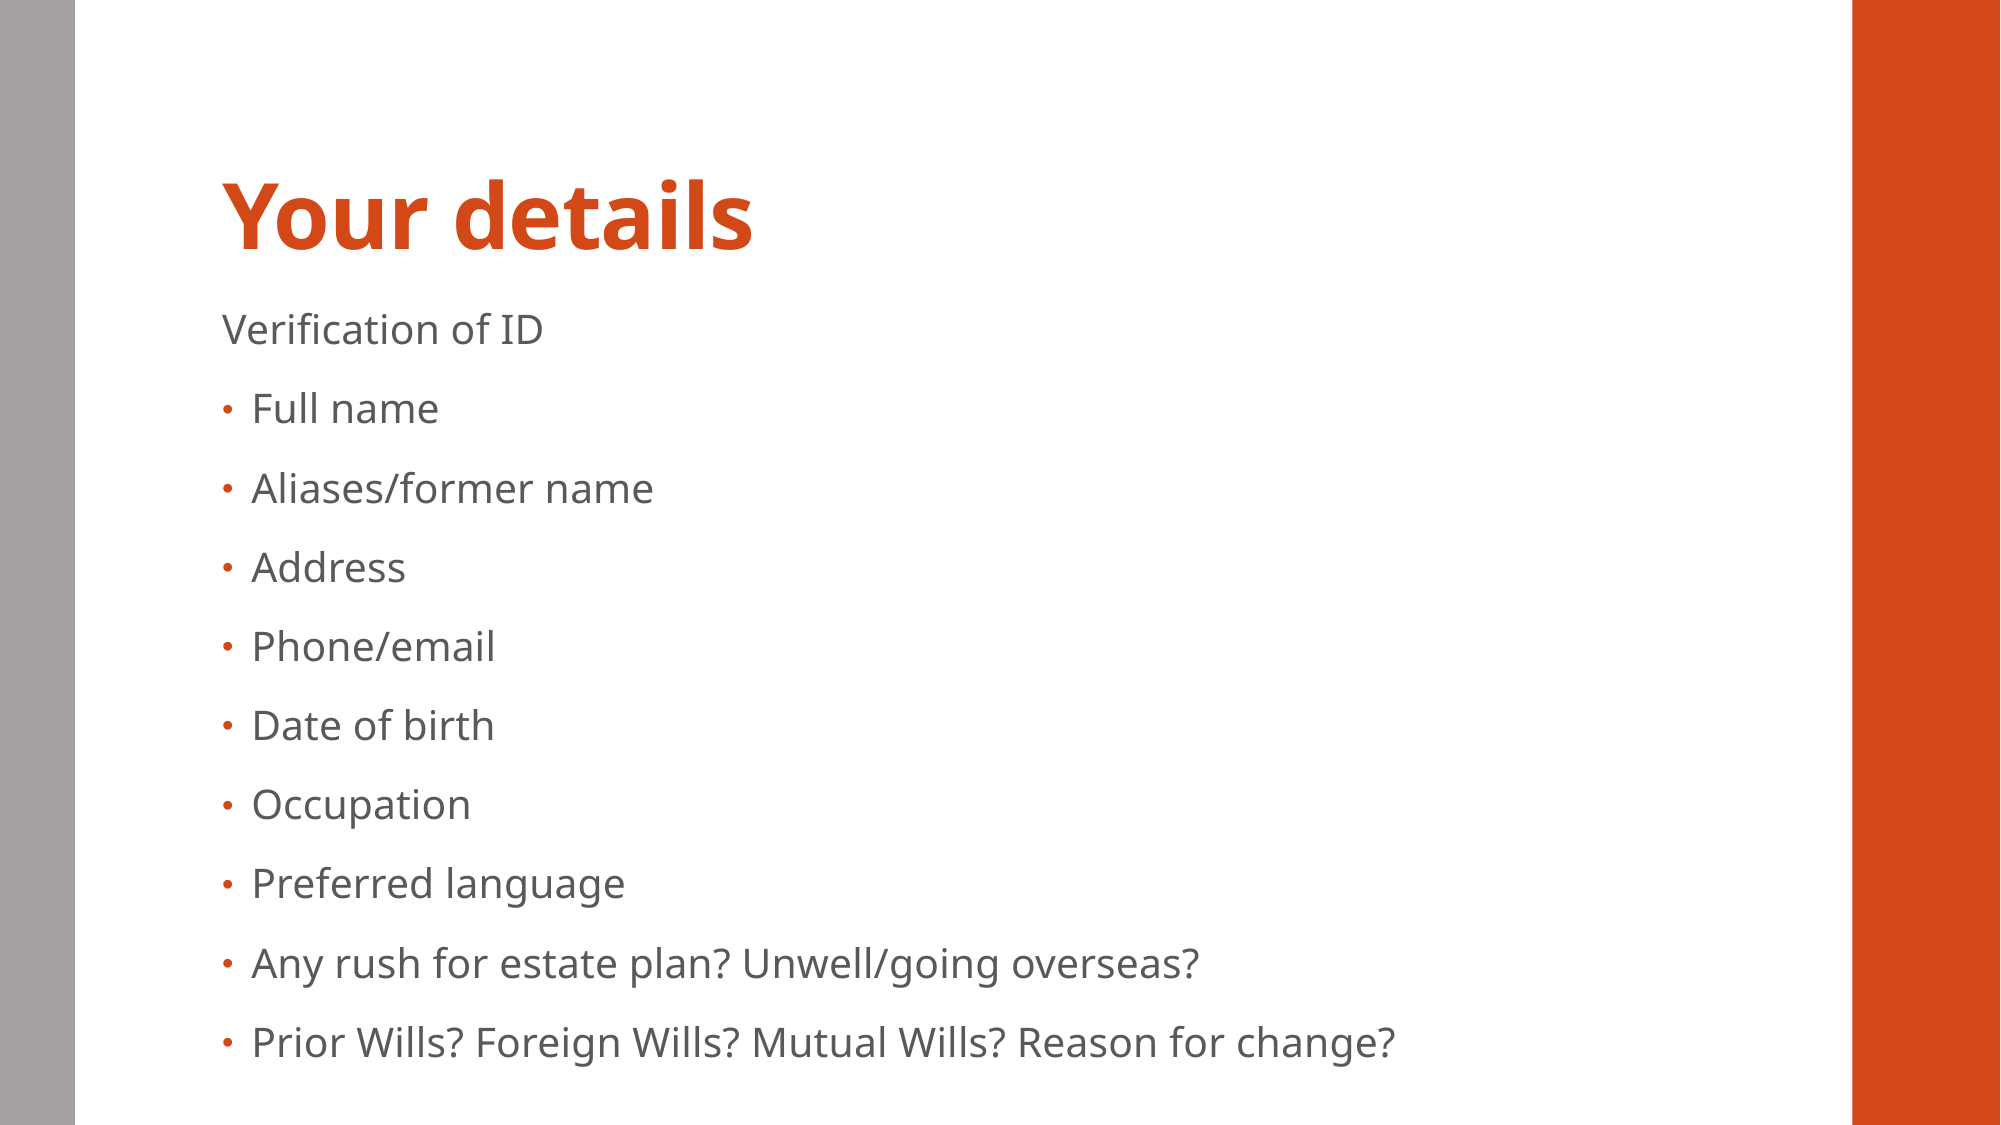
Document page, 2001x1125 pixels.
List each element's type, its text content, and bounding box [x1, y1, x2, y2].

title Your details [206, 48, 1797, 278]
list Verification of ID Full name Aliases/former name Address Phone/email Date of birth Occupation Preferred language Any rush for estate plan? Unwell/going overseas? Prior Wills? Foreign Wills? Mutual Wills? Reason for change? [206, 299, 1617, 1077]
